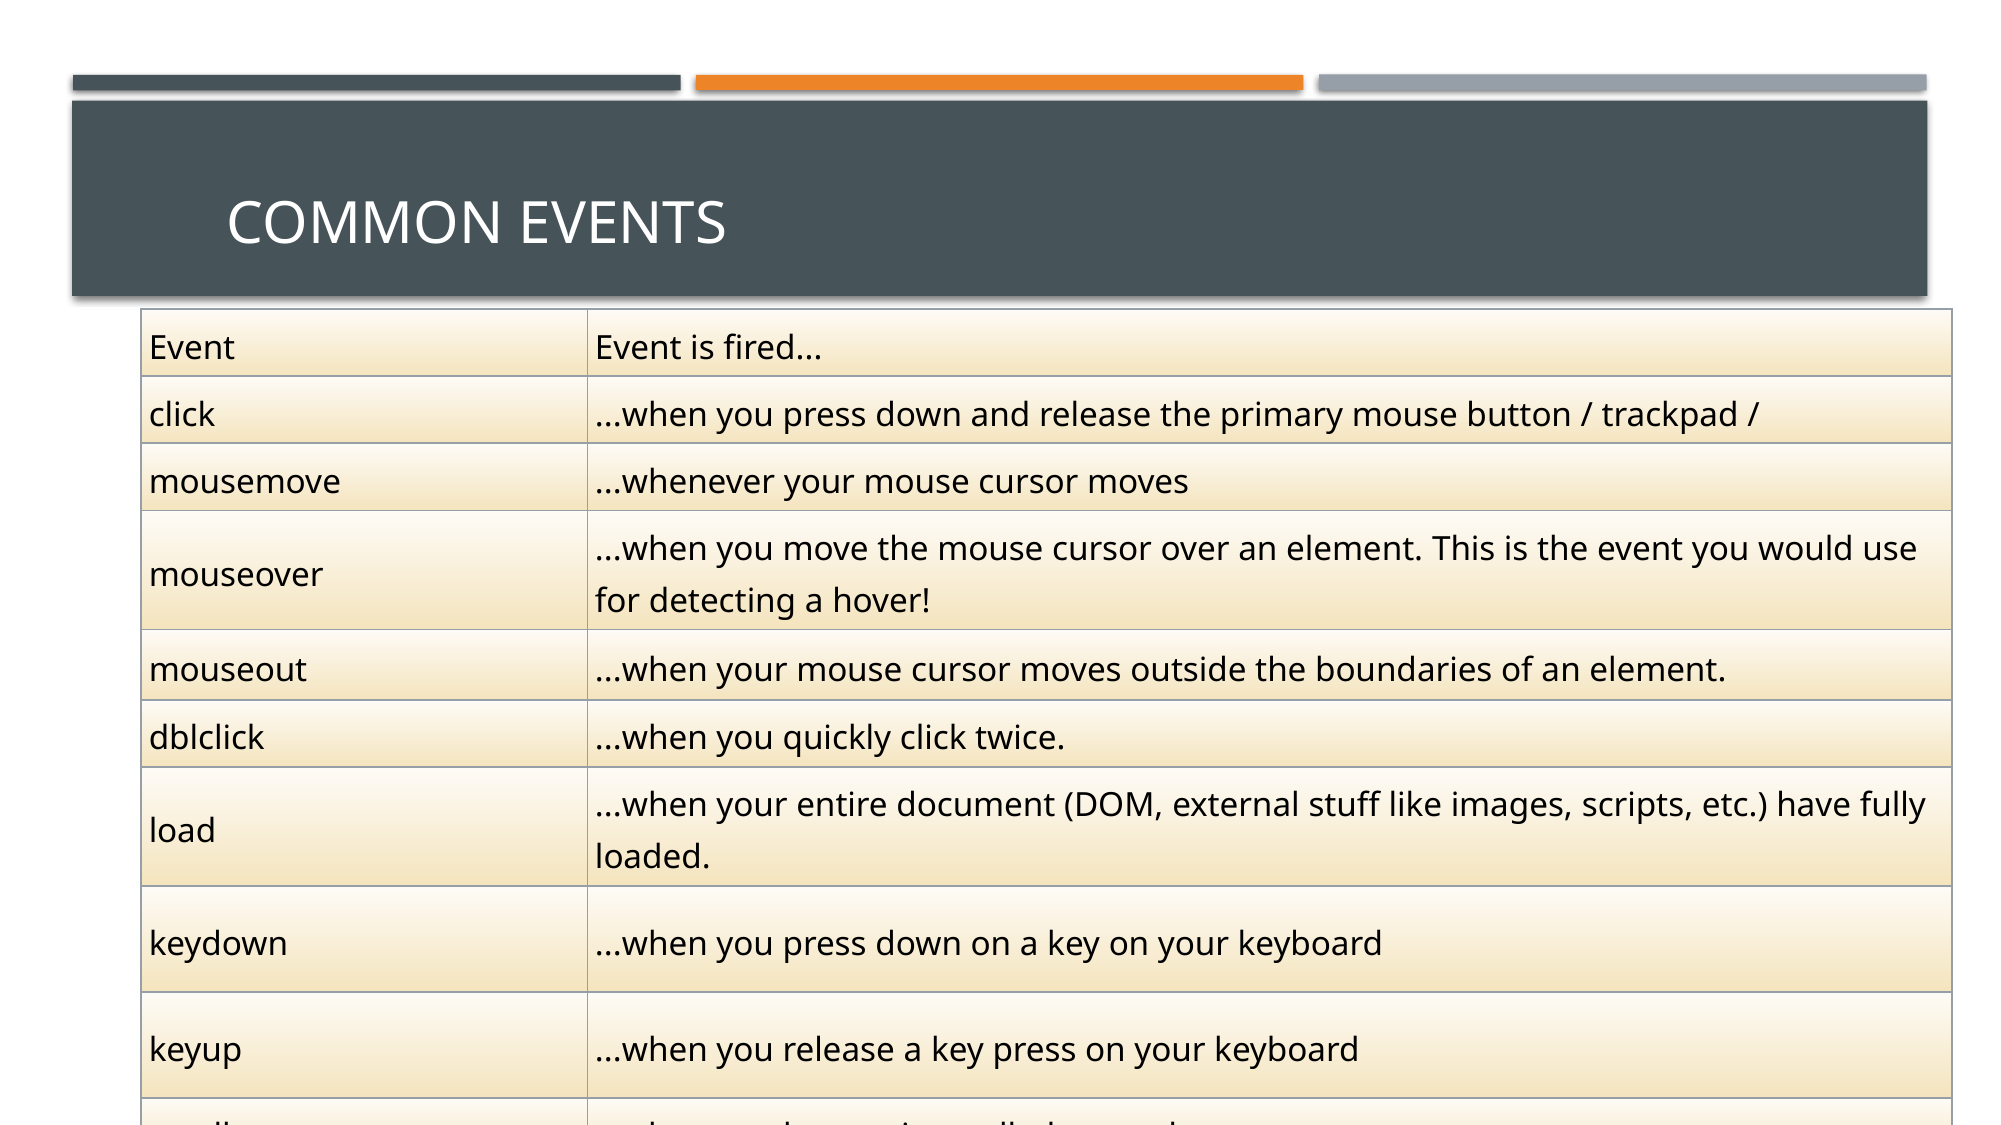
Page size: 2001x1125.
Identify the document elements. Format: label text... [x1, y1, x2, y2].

table_cell ...when you press down and release the primary mouse button / trackpad / [588, 377, 1951, 442]
table_cell click [142, 377, 587, 442]
title Common Events [211, 155, 1437, 264]
table_header Event is fired... [588, 310, 1951, 375]
table_cell dblclick [142, 701, 587, 766]
table_cell ...when your entire document (DOM, external stuff like images, scripts, etc.) have fully loaded. [588, 768, 1951, 885]
table_cell ...when you press down on a key on your keyboard [588, 887, 1951, 991]
table_cell ...when an element is scrolled around [588, 1099, 1951, 1125]
table_cell mouseover [142, 511, 587, 629]
table_cell ...when you release a key press on your keyboard [588, 993, 1951, 1097]
table_cell mouseout [142, 630, 587, 699]
table_cell ...when you quickly click twice. [588, 701, 1951, 766]
table_cell load [142, 768, 587, 885]
table_cell ...when your mouse cursor moves outside the boundaries of an element. [588, 630, 1951, 699]
table_header Event [142, 310, 587, 375]
table_cell keyup [142, 993, 587, 1097]
table_cell keydown [142, 887, 587, 991]
table_cell ...whenever your mouse cursor moves [588, 444, 1951, 510]
table_cell mousemove [142, 444, 587, 510]
table_cell scroll [142, 1099, 587, 1125]
table_cell ...when you move the mouse cursor over an element. This is the event you would use for detecting a hover! [588, 511, 1951, 629]
